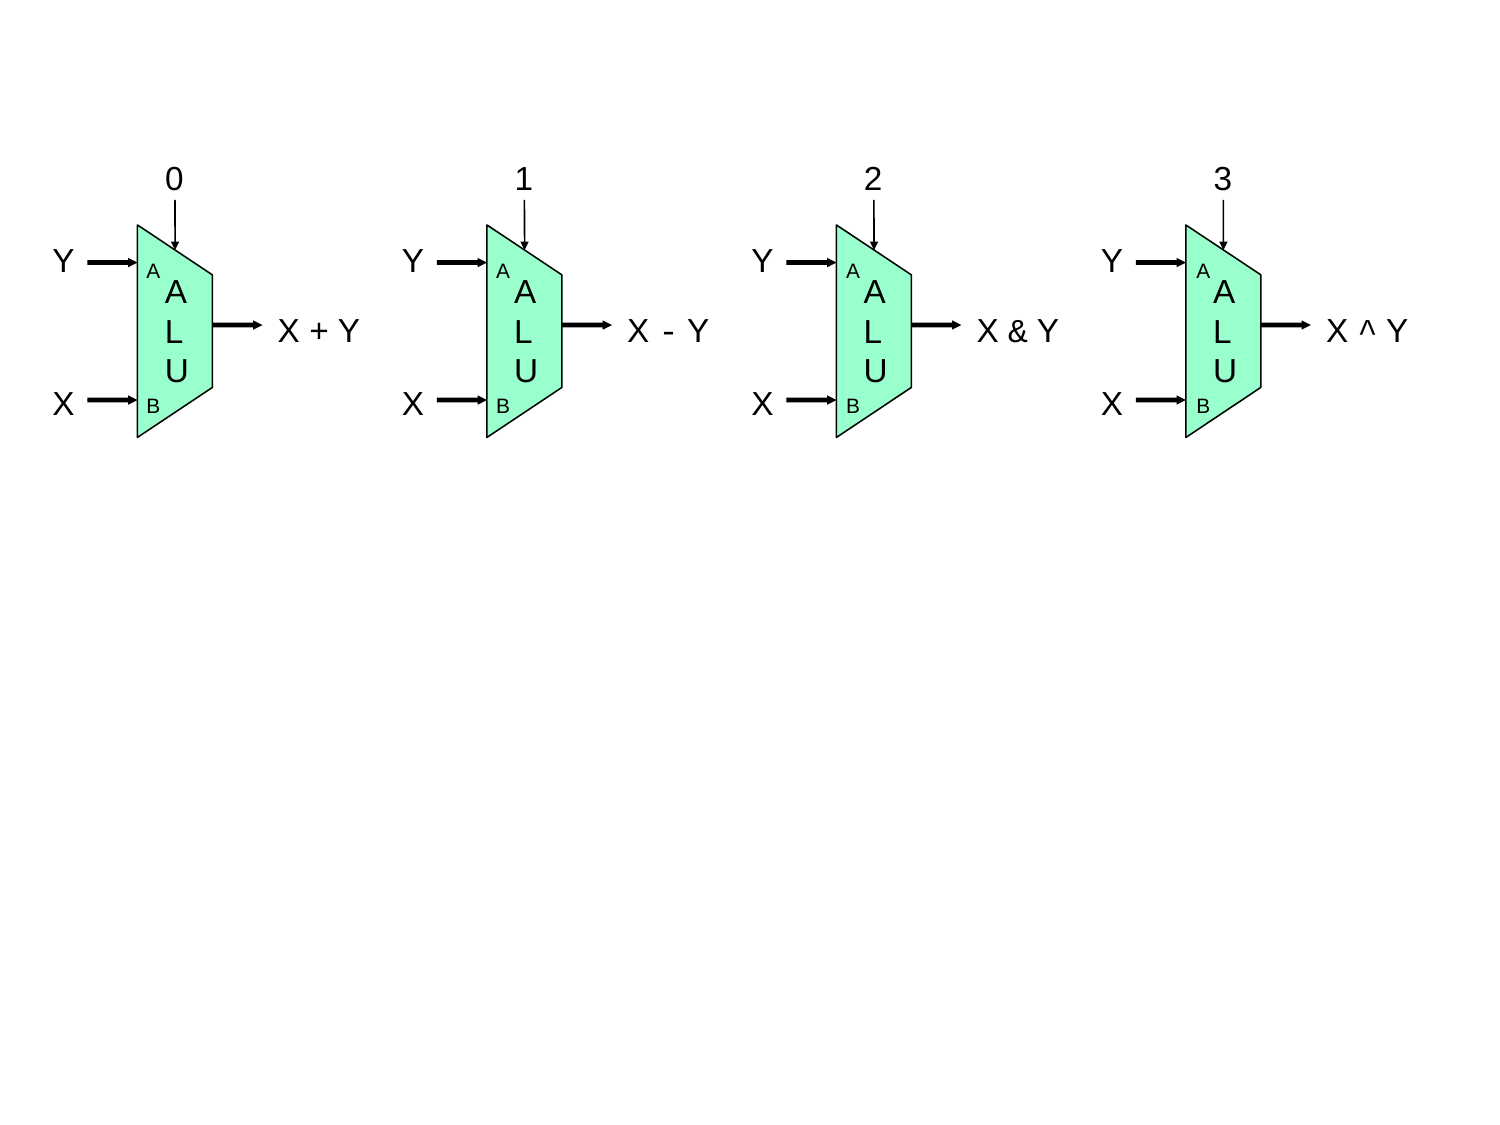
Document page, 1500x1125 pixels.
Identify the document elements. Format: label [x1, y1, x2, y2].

text_box [480, 249, 526, 426]
text_box [131, 249, 176, 426]
text_box [830, 249, 876, 426]
text_box [37, 149, 376, 438]
text_box [1085, 149, 1425, 438]
text_box [1181, 249, 1226, 426]
text_box [736, 149, 1075, 438]
text_box [386, 149, 726, 438]
